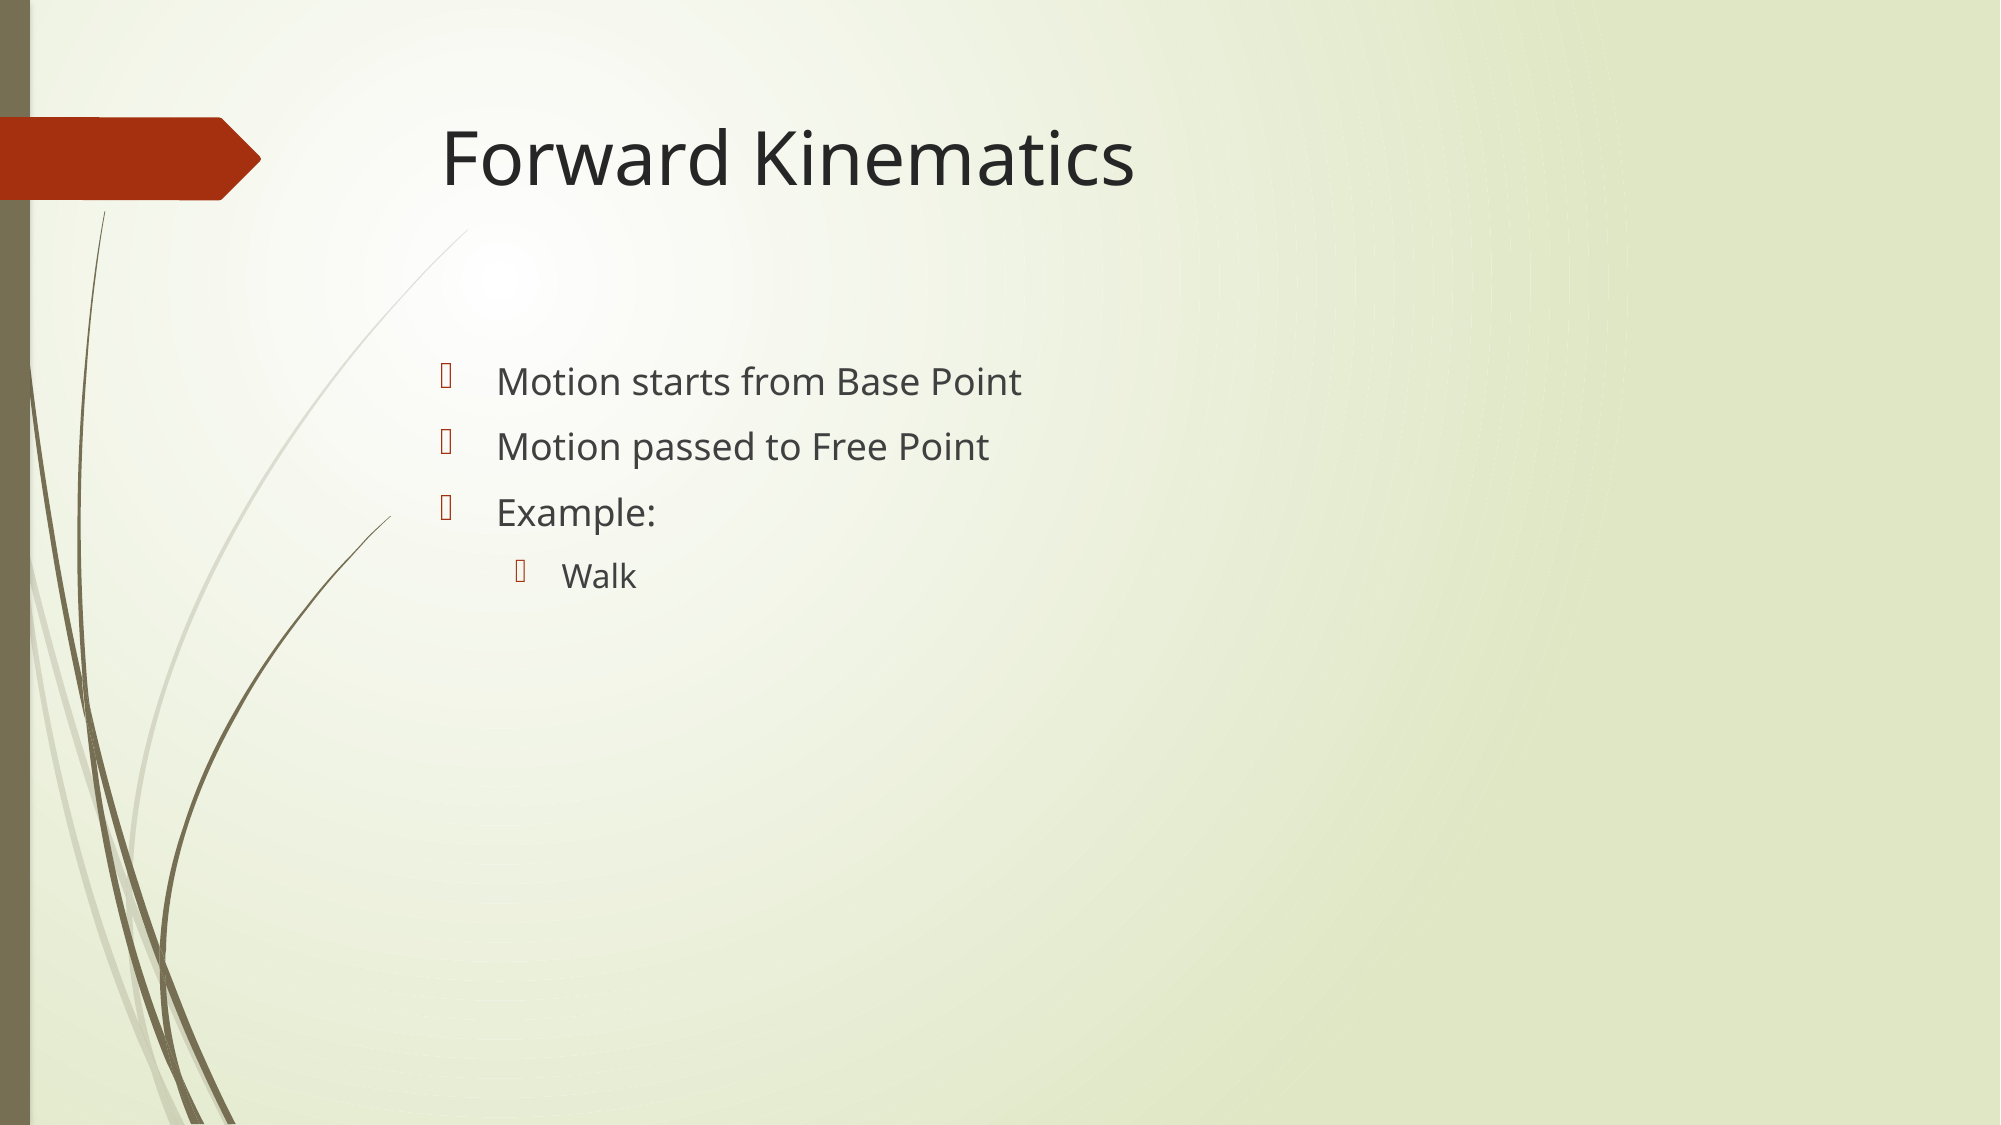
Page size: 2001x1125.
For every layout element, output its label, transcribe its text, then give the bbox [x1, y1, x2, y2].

list Motion starts from Base Point Motion passed to Free Point Example: Walk [424, 350, 1888, 970]
title Forward Kinematics [425, 102, 1888, 313]
